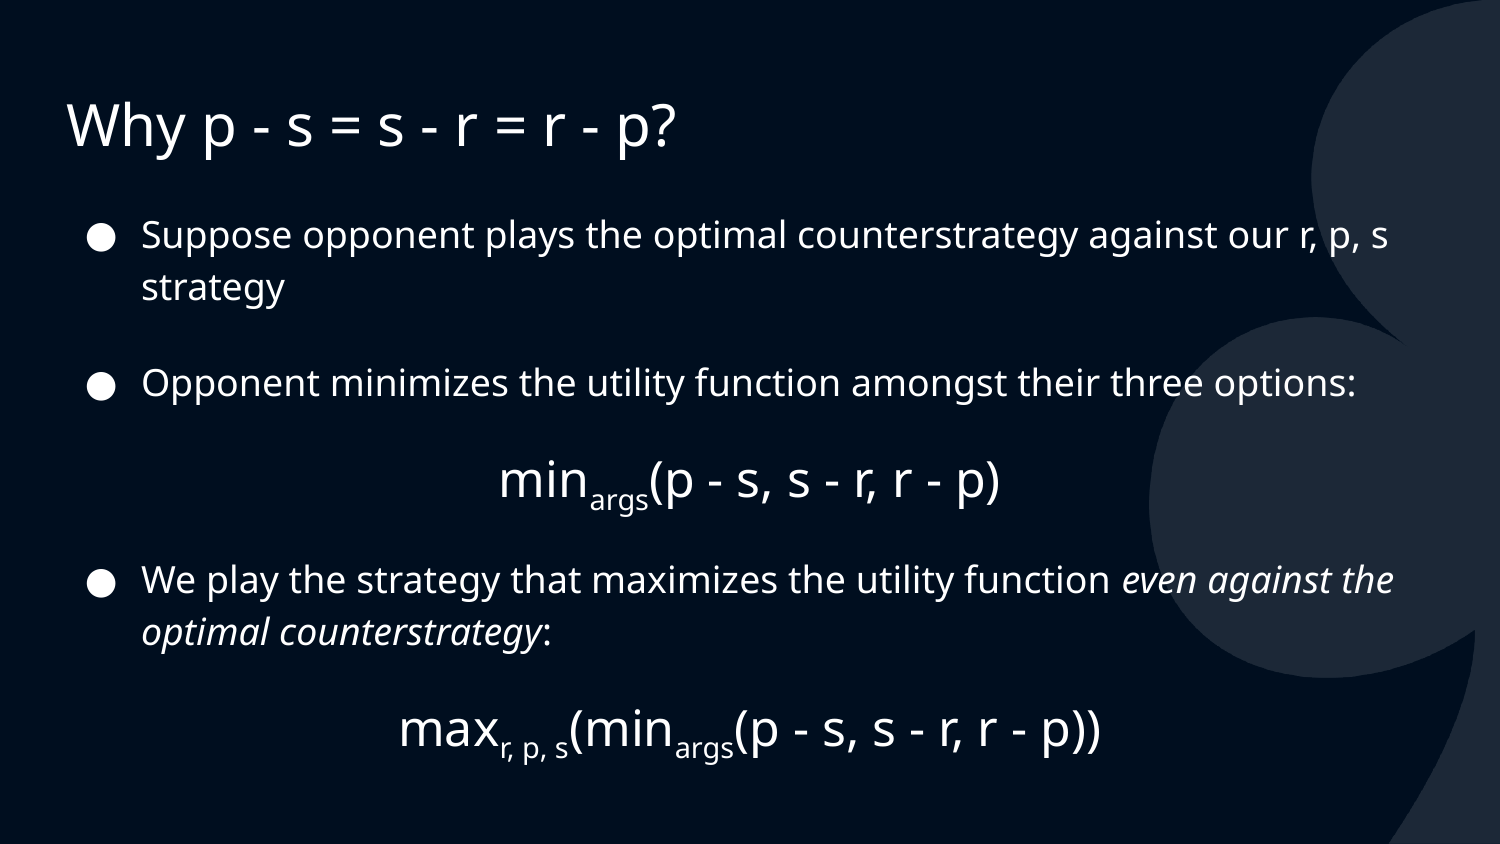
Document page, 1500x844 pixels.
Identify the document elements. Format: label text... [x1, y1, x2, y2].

title Why p - s = s - r = r - p? [51, 72, 1449, 167]
list Suppose opponent plays the optimal counterstrategy against our r, p, s strategy Opponent minimizes the utility function amongst their three options: minargs(p - s, s - r, r - p) We play the strategy that maximizes the utility function even against the optimal counterstrategy: maxr, p, s(minargs(p - s, s - r, r - p)) [51, 189, 1449, 750]
